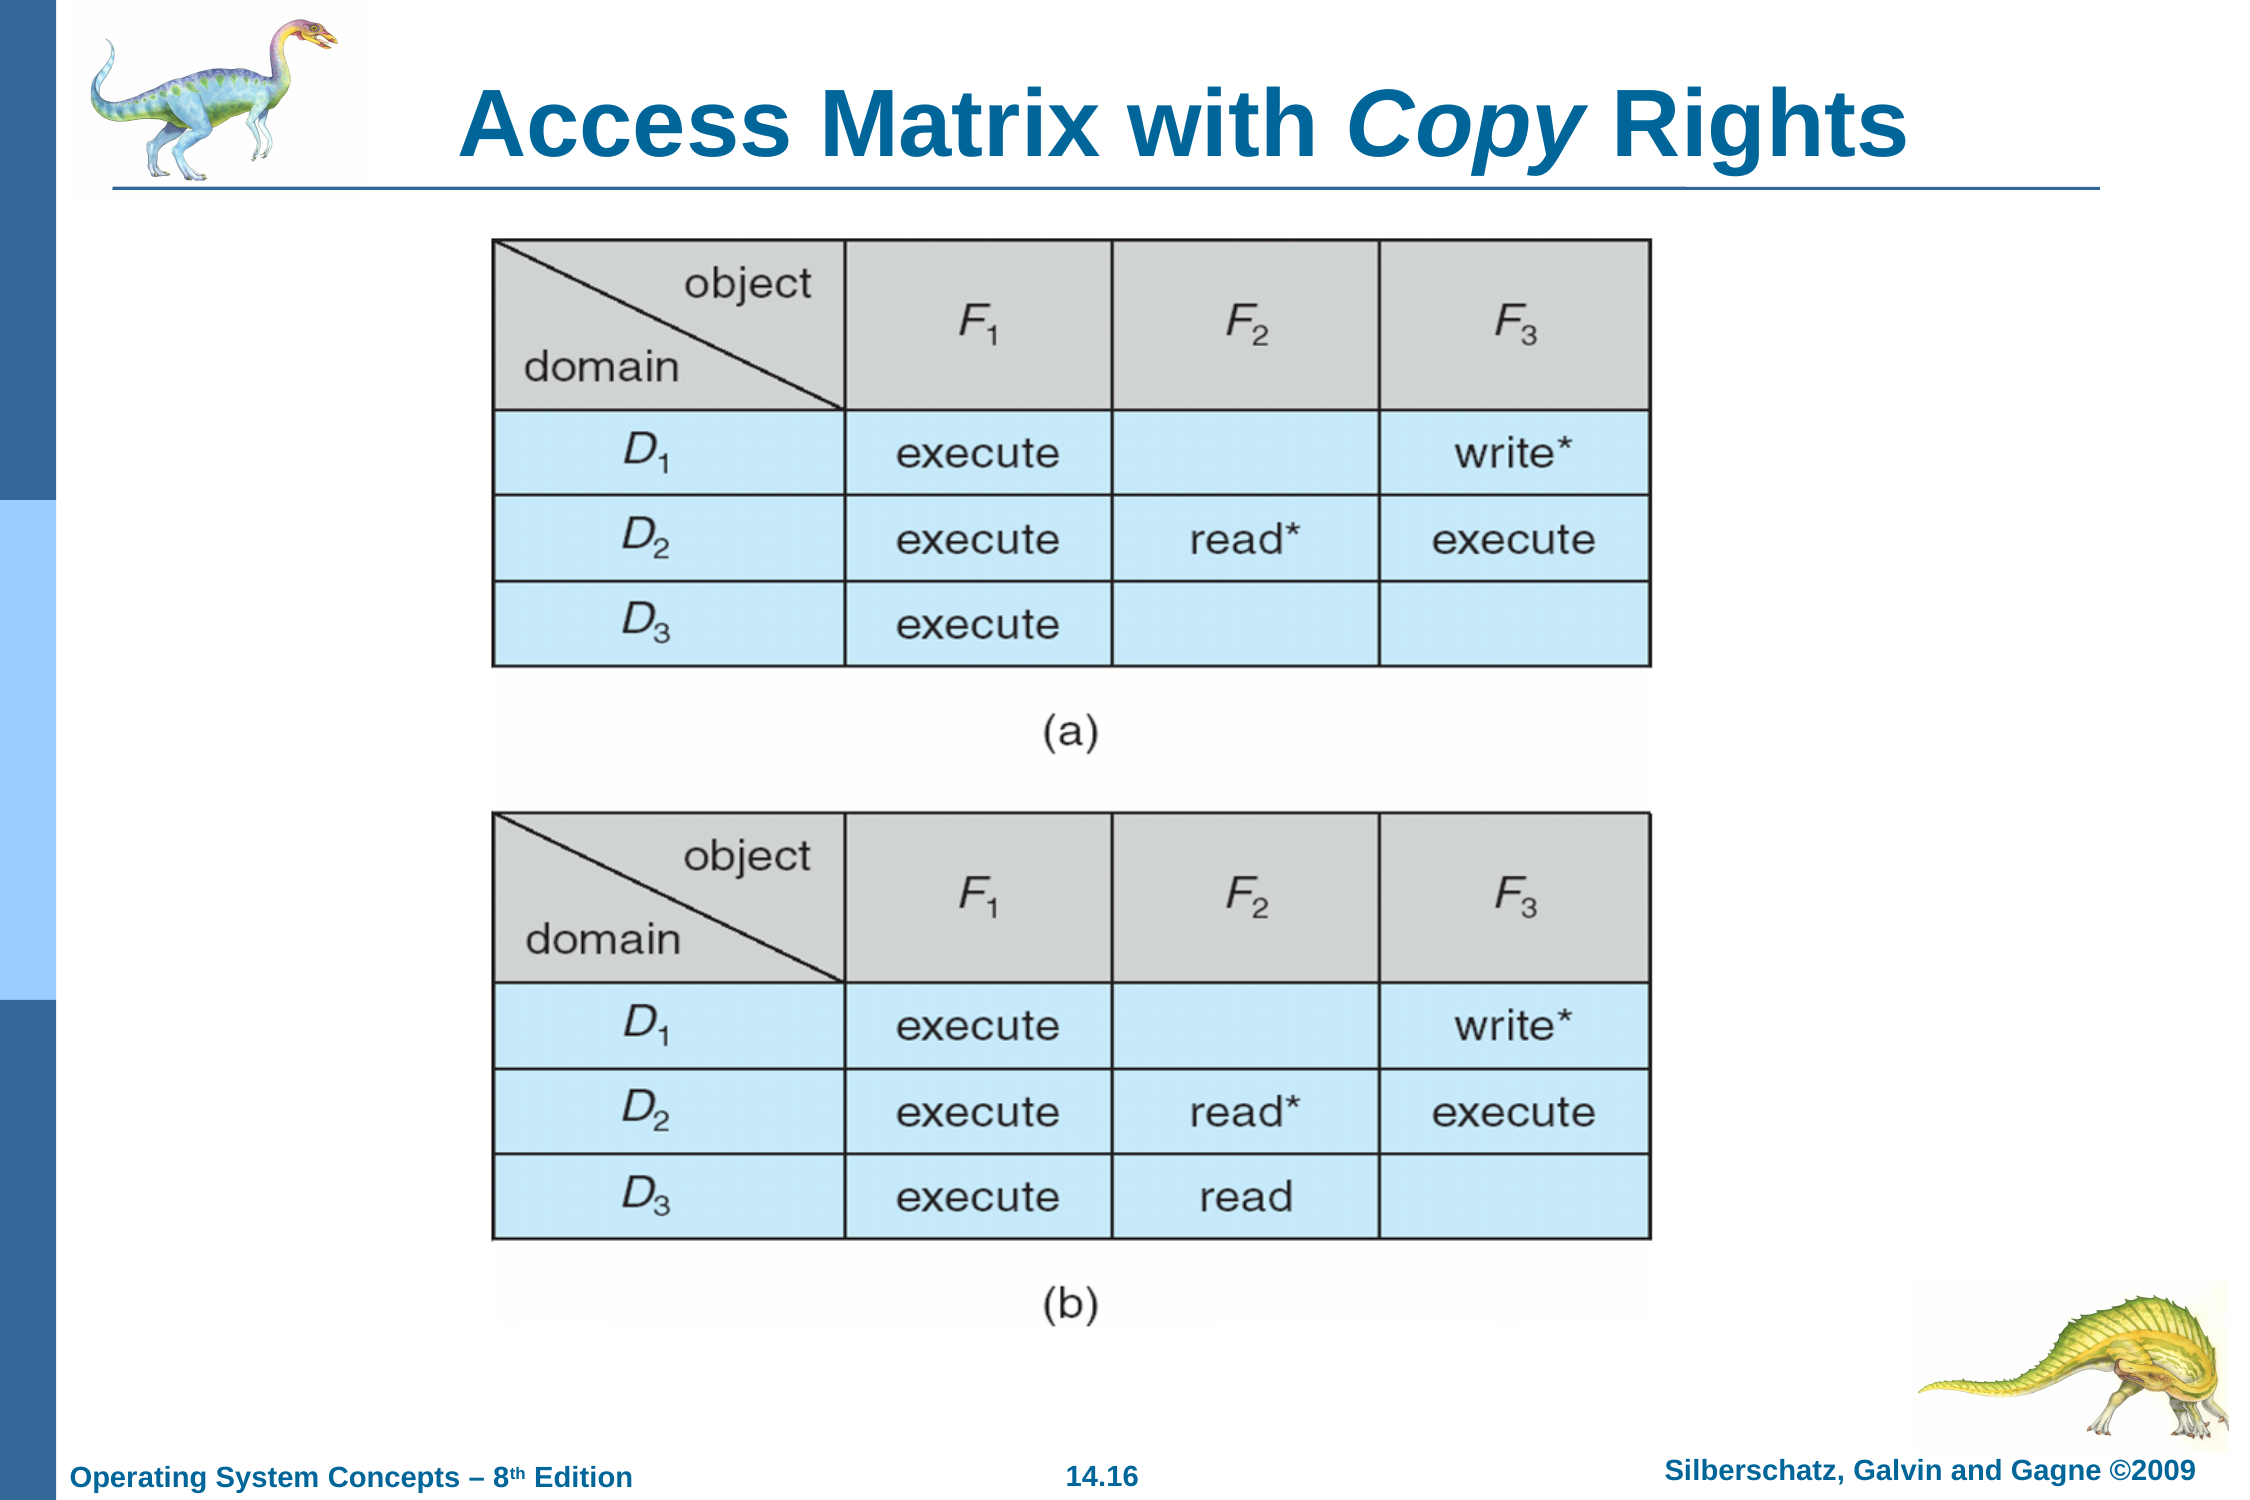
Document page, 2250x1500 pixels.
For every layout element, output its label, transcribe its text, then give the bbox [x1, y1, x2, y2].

title Access Matrix with Copy Rights [229, 60, 2138, 187]
picture [480, 229, 1663, 1336]
picture [1913, 1279, 2229, 1453]
picture [70, 0, 365, 199]
